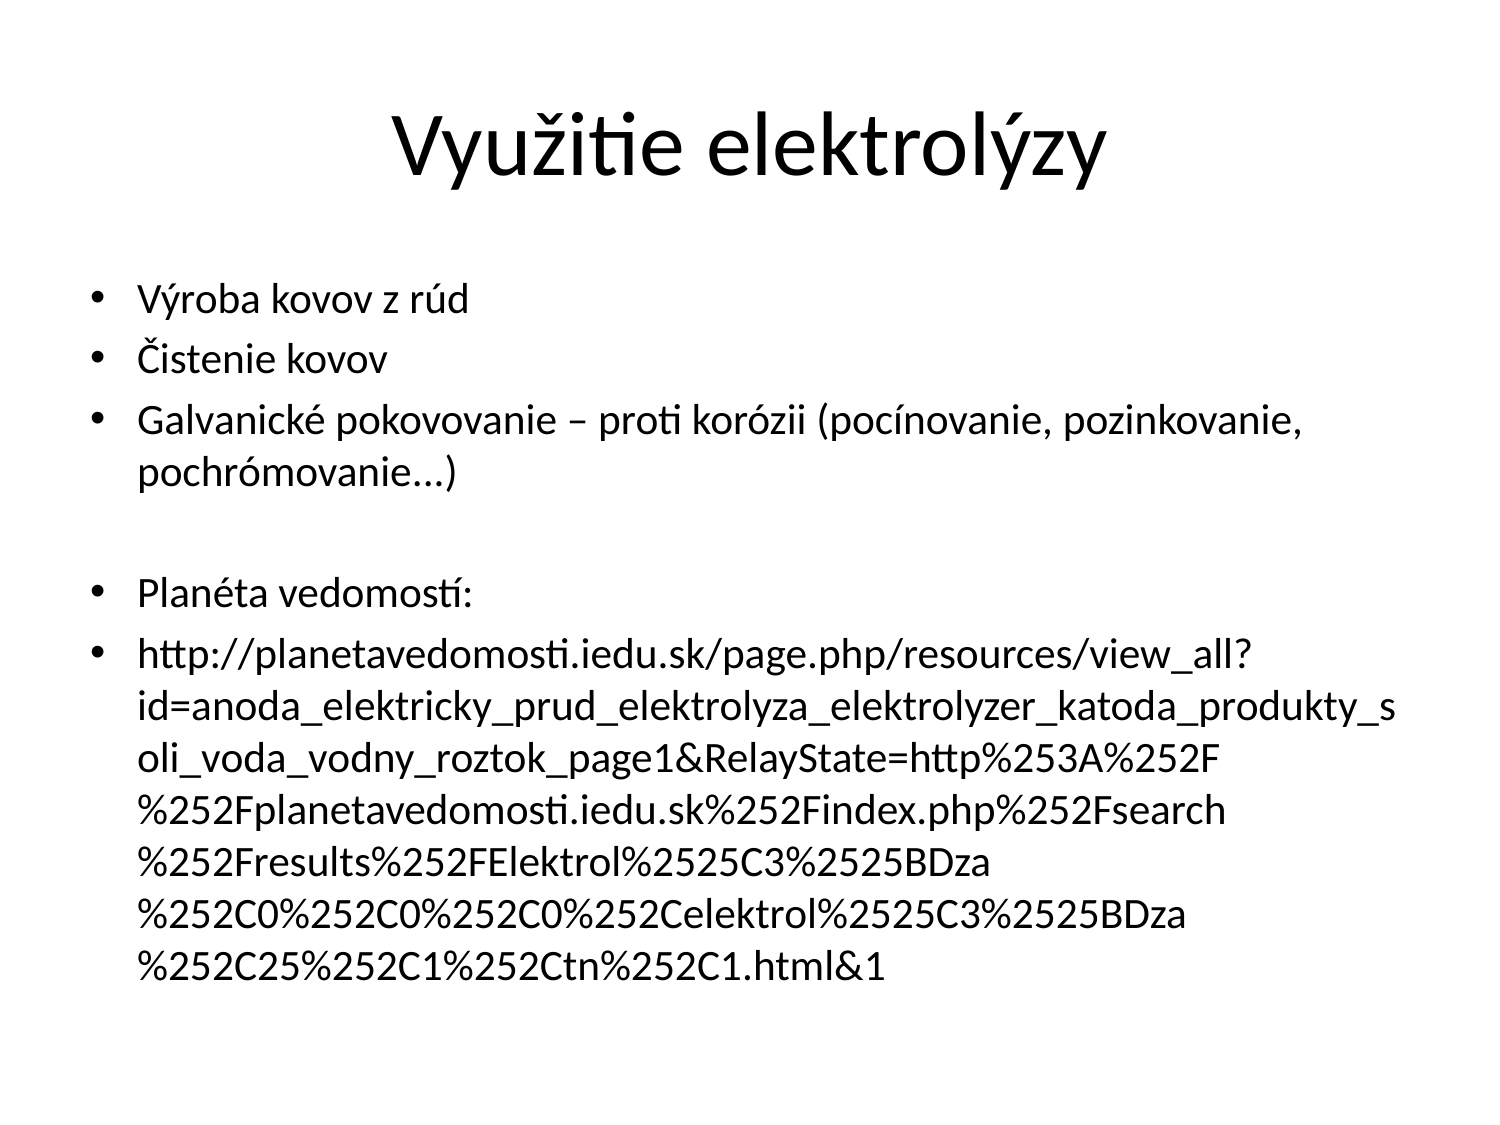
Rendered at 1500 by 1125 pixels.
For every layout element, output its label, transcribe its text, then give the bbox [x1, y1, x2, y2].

list Výroba kovov z rúd Čistenie kovov Galvanické pokovovanie – proti korózii (pocínovanie, pozinkovanie, pochrómovanie...) Planéta vedomostí: http://planetavedomosti.iedu.sk/page.php/resources/view_all?id=anoda_elektricky_prud_elektrolyza_elektrolyzer_katoda_produkty_soli_voda_vodny_roztok_page1&RelayState=http%253A%252F%252Fplanetavedomosti.iedu.sk%252Findex.php%252Fsearch%252Fresults%252FElektrol%2525C3%2525BDza%252C0%252C0%252C0%252Celektrol%2525C3%2525BDza%252C25%252C1%252Ctn%252C1.html&1 [75, 262, 1425, 1005]
title Využitie elektrolýzy [75, 45, 1425, 233]
